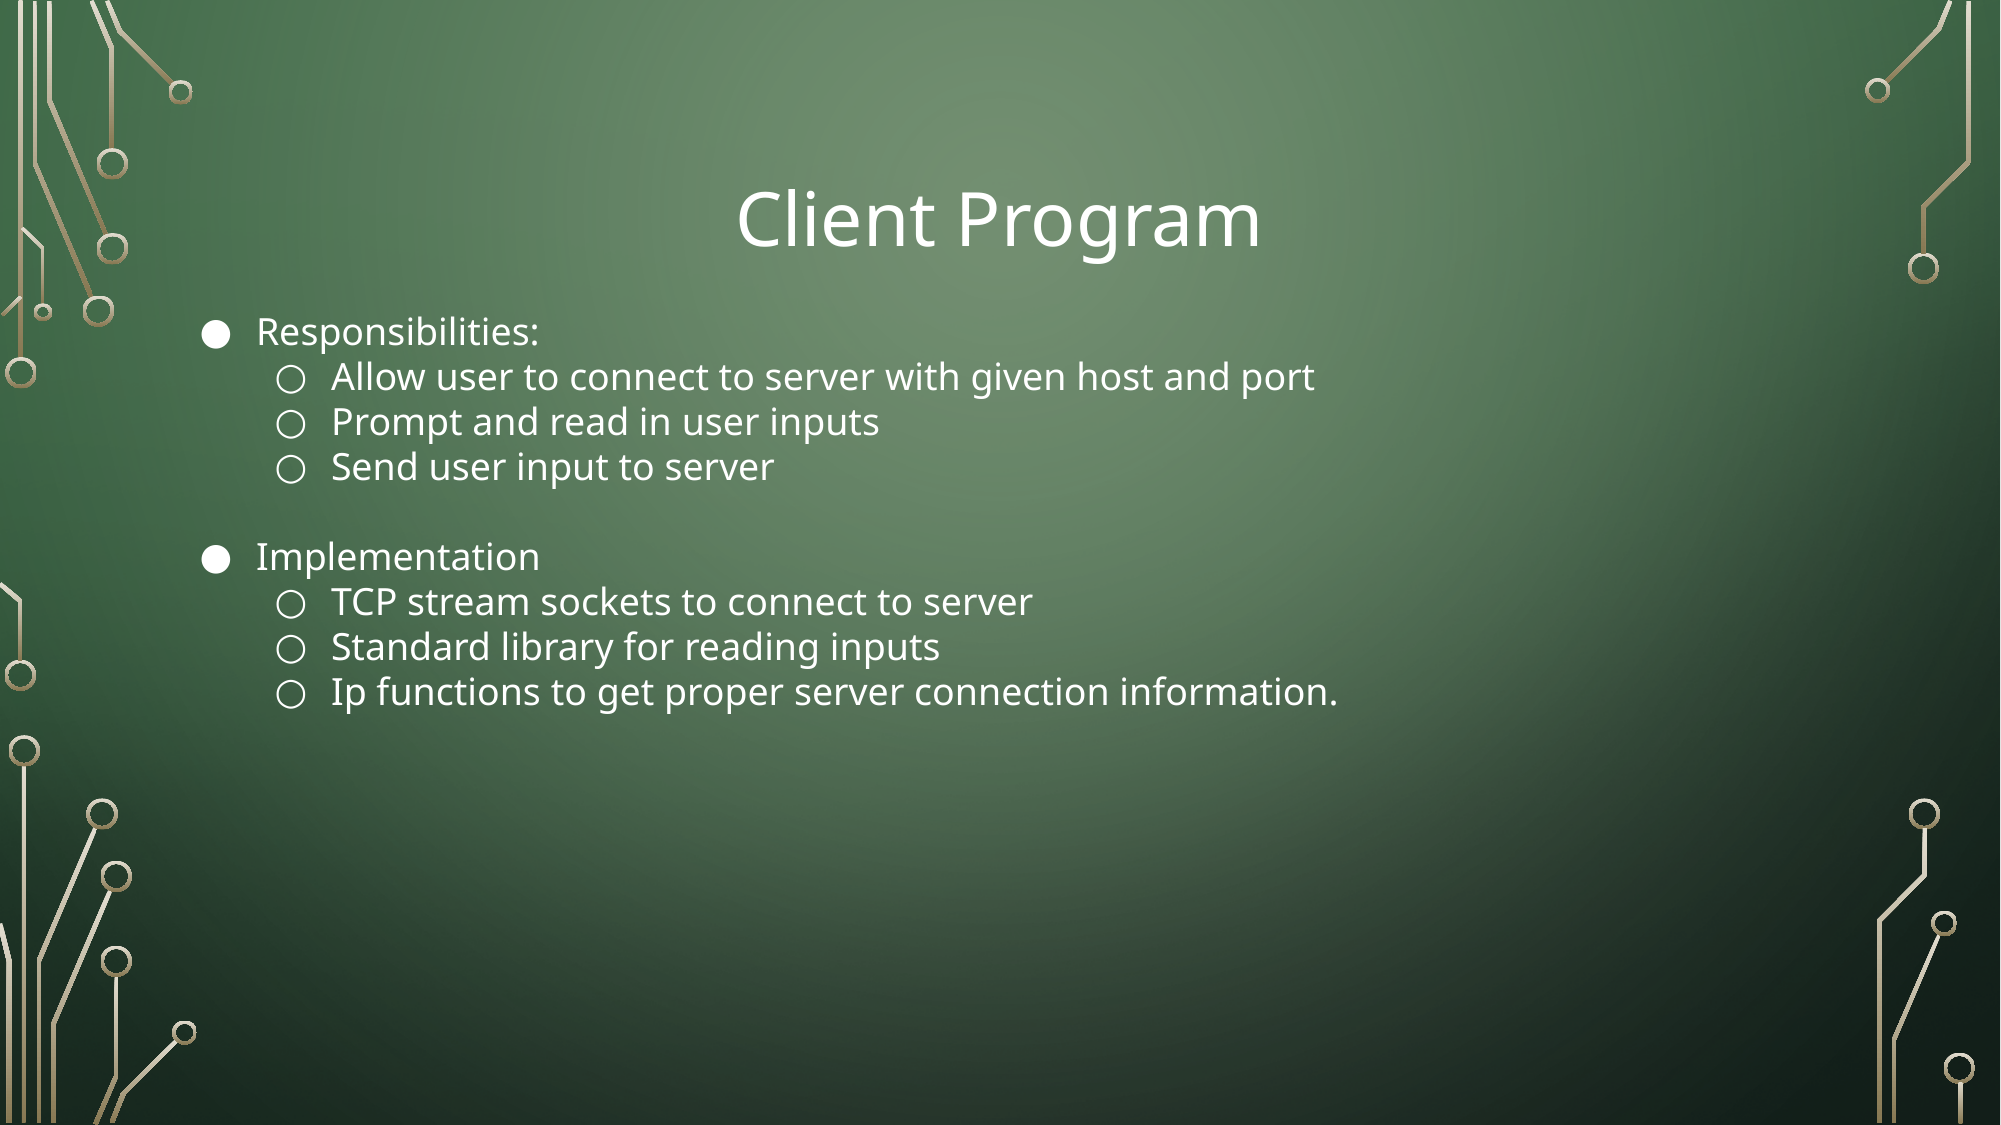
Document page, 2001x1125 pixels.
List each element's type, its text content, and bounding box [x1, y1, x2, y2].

picture [8, 663, 32, 687]
picture [172, 84, 189, 101]
picture [0, 0, 2001, 1125]
picture [1869, 82, 1886, 99]
title Client Program [187, 101, 1813, 300]
picture [104, 949, 128, 973]
picture [100, 152, 124, 176]
text_box Responsibilities: Allow user to connect to server with given host and port Prompt and read in user inputs Send user input to server Implementation TCP stream sockets to connect to server Standard library for reading inputs Ip functions to get proper server connection information. [165, 300, 1834, 907]
